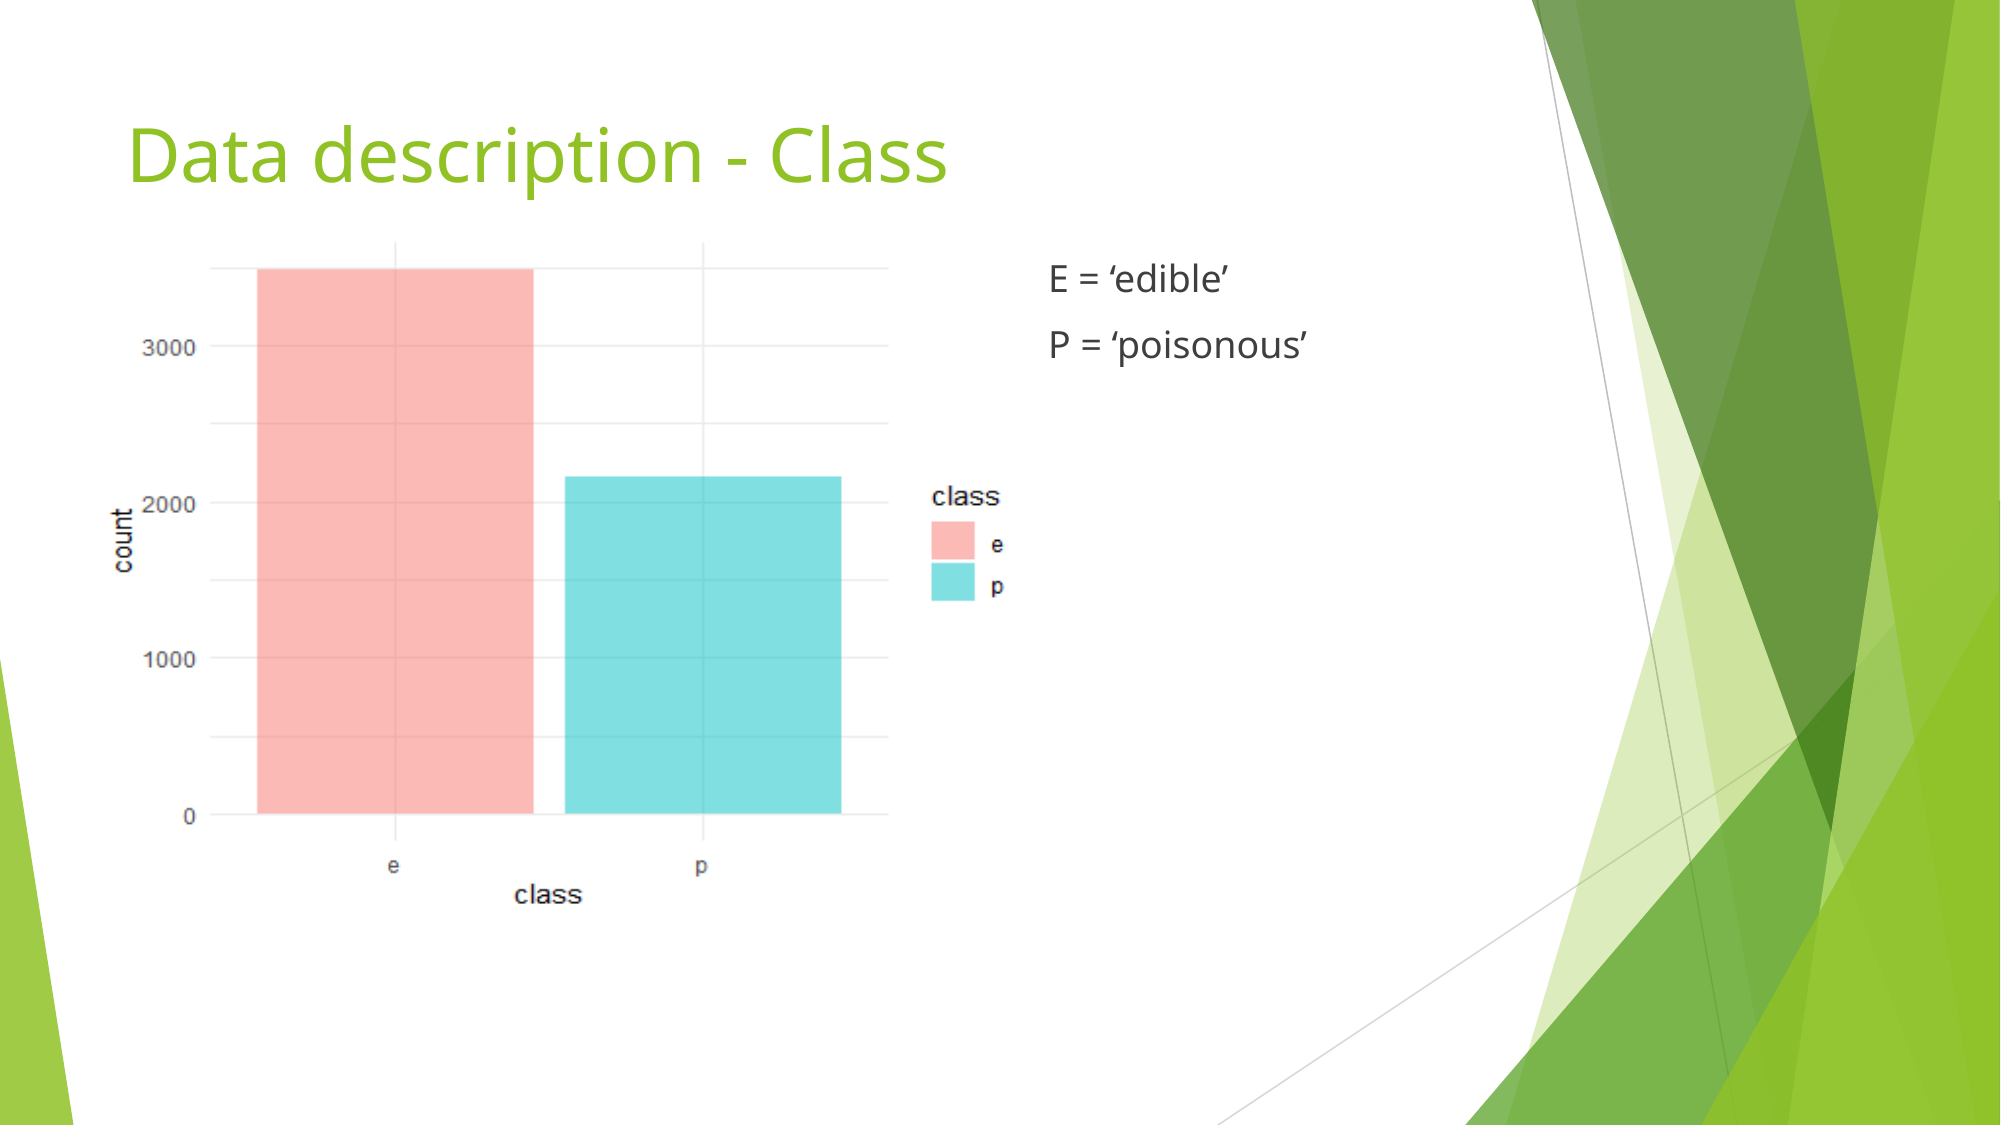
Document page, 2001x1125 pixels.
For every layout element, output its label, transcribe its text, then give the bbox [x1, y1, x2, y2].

title Data description - Class [111, 99, 1522, 247]
list E = ‘edible’ P = ‘poisonous’ [1033, 247, 1522, 992]
picture [93, 230, 1034, 923]
